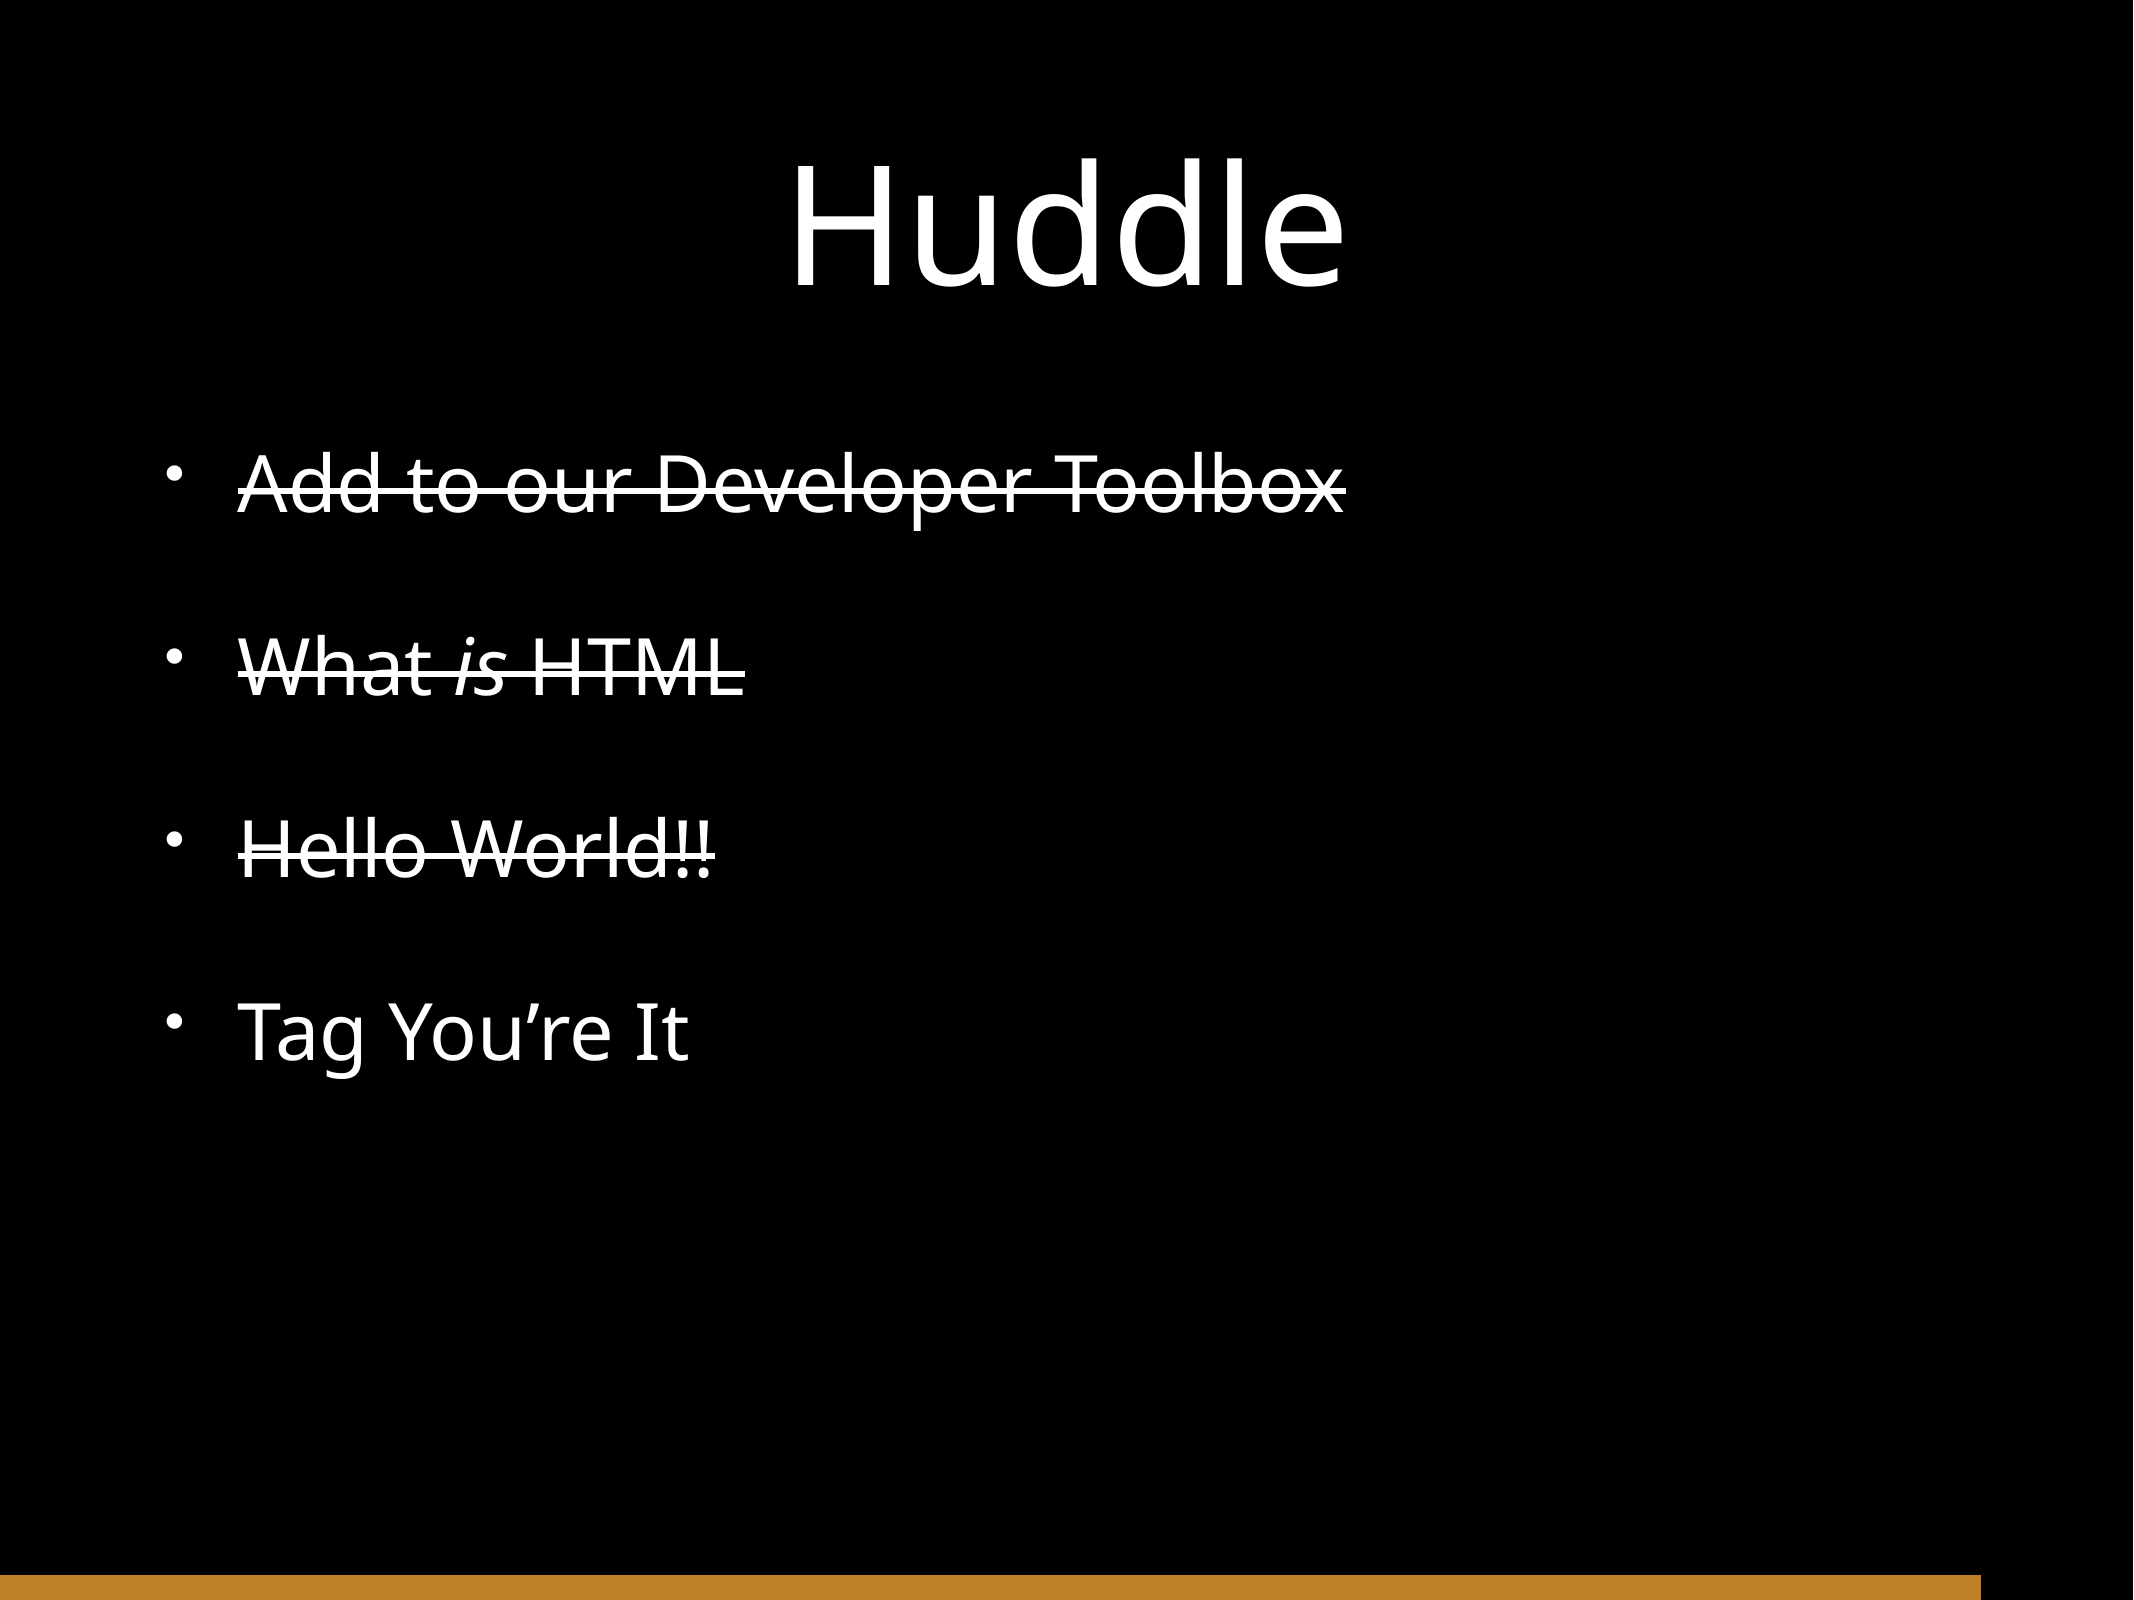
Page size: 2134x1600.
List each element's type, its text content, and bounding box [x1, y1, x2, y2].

text_box [0, 1575, 1981, 1600]
title Huddle [155, 41, 1978, 397]
list Add to our Developer Toolbox What is HTML Hello World!! Tag You’re It [155, 424, 1978, 1138]
